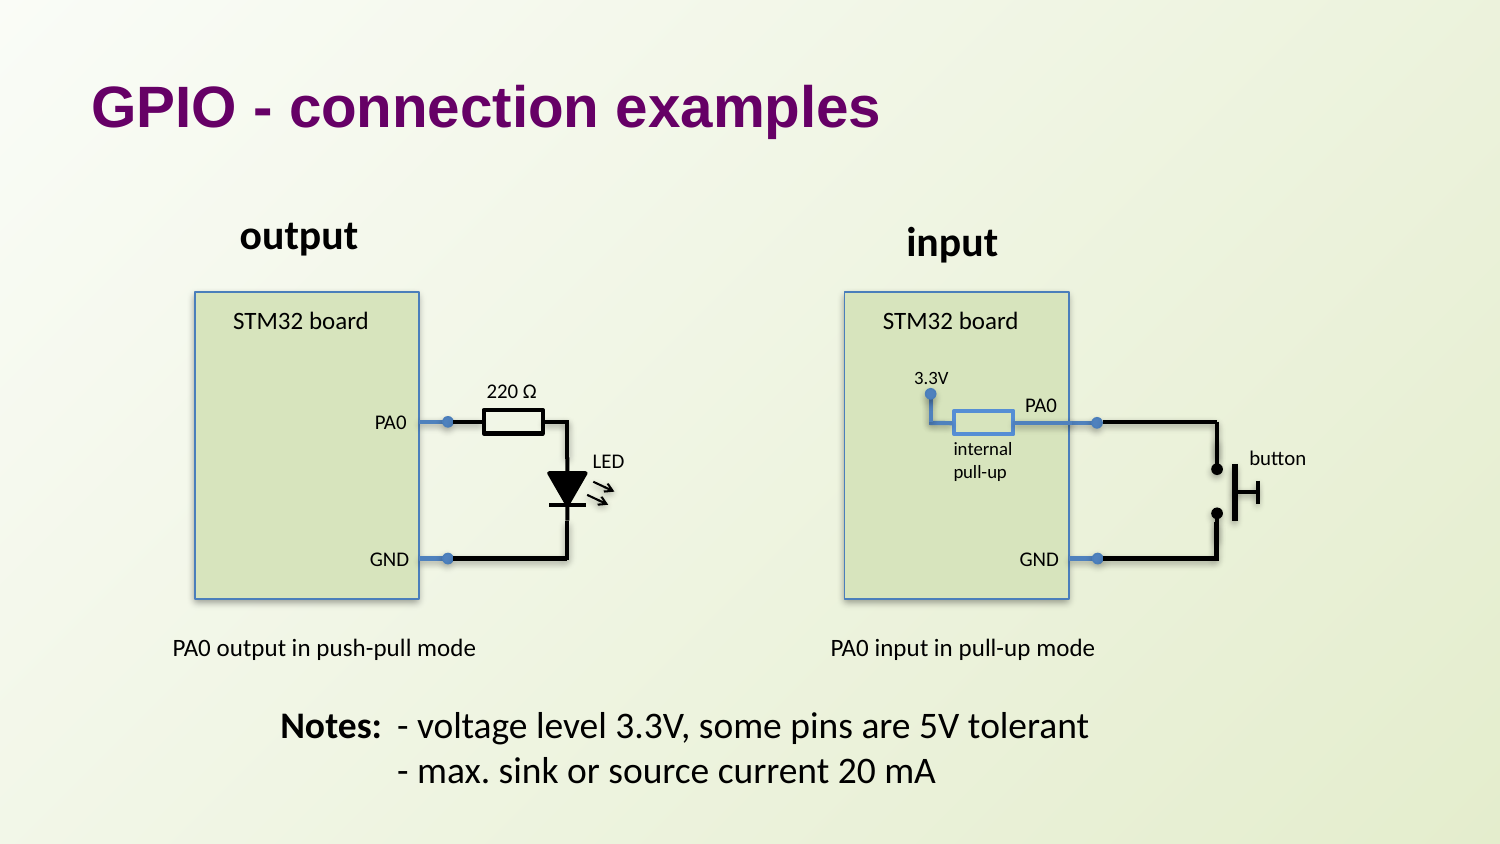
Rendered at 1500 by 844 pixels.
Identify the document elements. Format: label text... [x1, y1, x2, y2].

text_box Notes: - voltage level 3.3V, some pins are 5V tolerant - max. sink or source current 20 mA [265, 693, 1164, 799]
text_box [157, 200, 662, 671]
title GPIO - connection examples [76, 33, 1427, 175]
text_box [815, 207, 1259, 670]
text_box button [1262, 437, 1335, 477]
